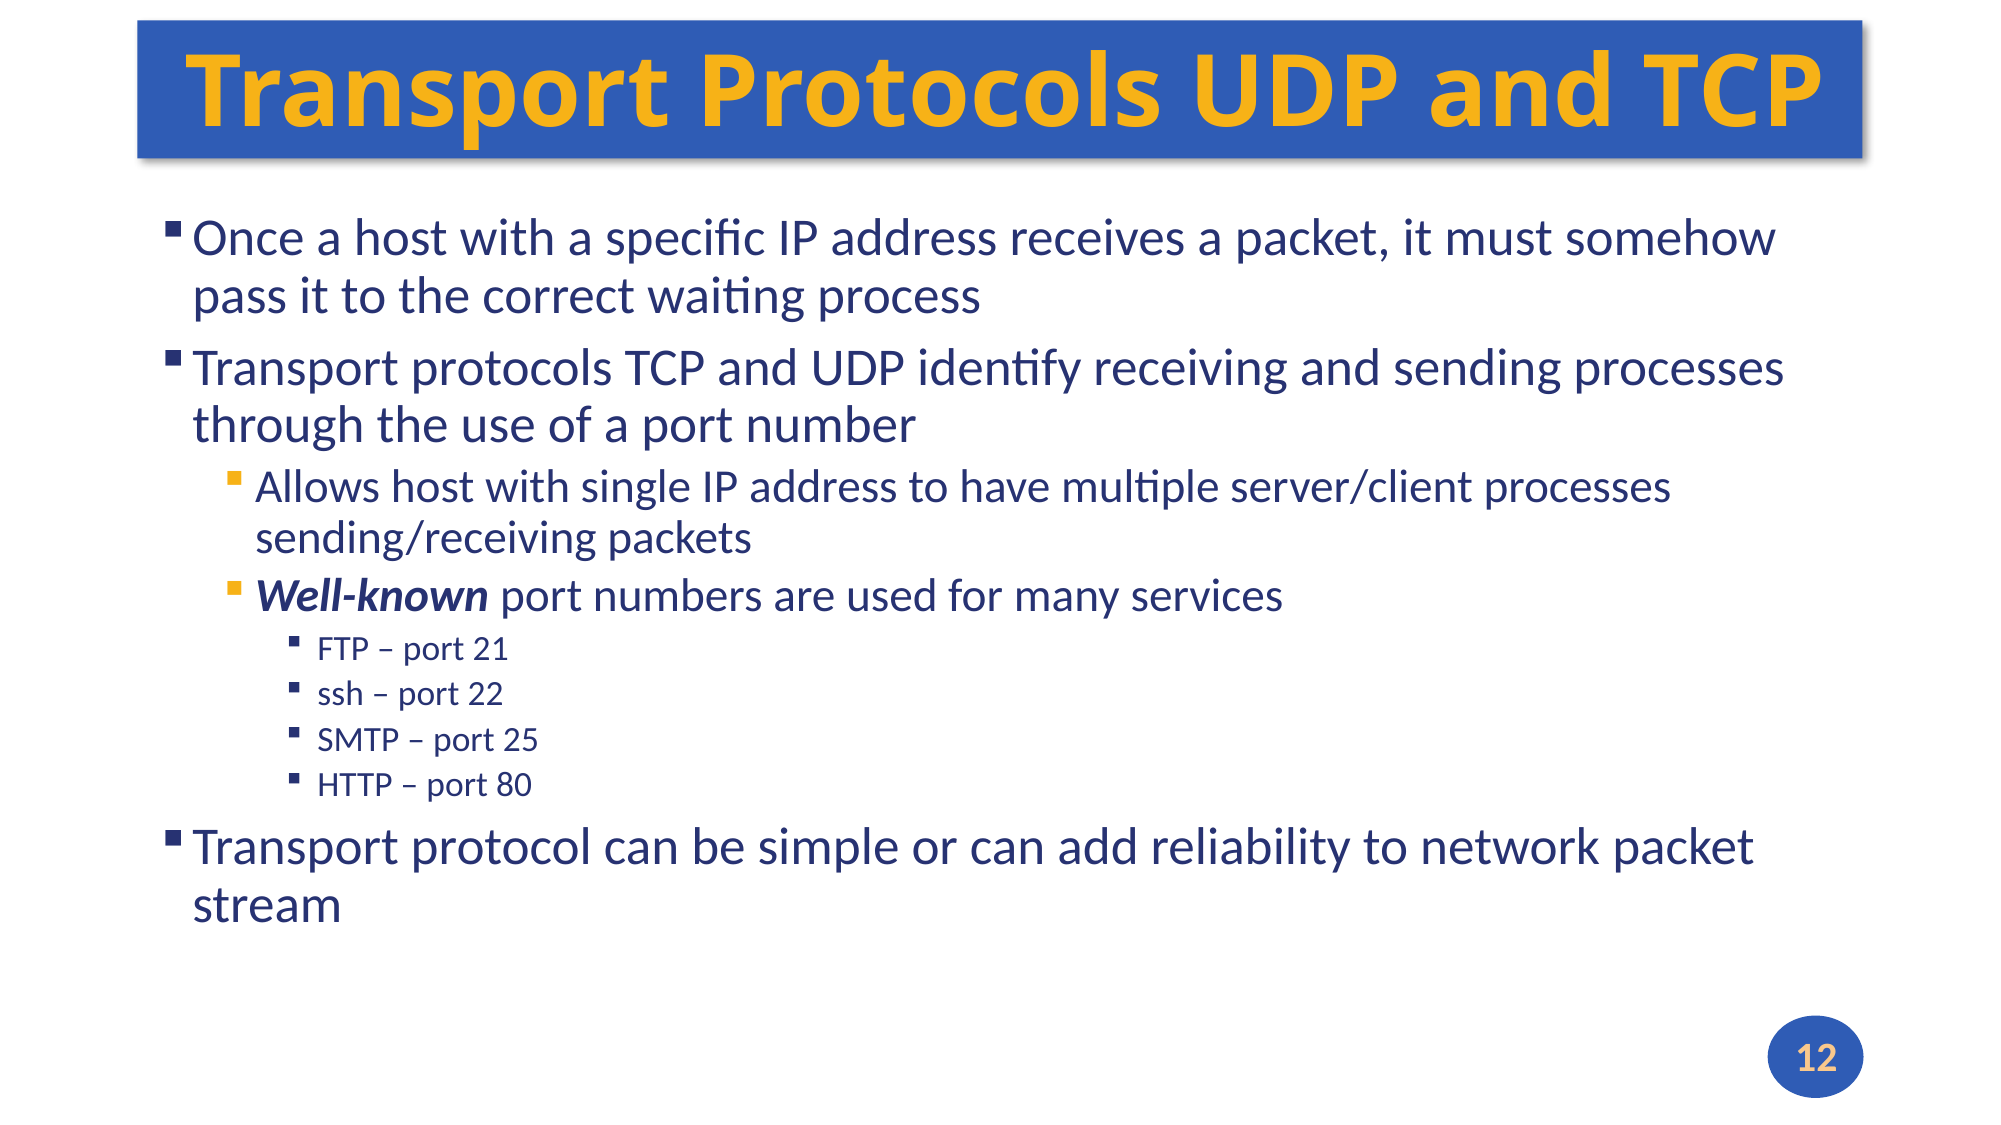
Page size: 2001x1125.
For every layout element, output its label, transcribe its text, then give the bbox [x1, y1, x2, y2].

slide_number 12 [1767, 1015, 1866, 1095]
title Transport Protocols UDP and TCP [137, 17, 1863, 156]
list Once a host with a specific IP address receives a packet, it must somehow pass it to the correct waiting process Transport protocols TCP and UDP identify receiving and sending processes through the use of a port number Allows host with single IP address to have multiple server/client processes sending/receiving packets Well-known port numbers are used for many services FTP – port 21 ssh – port 22 SMTP – port 25 HTTP – port 80 Transport protocol can be simple or can add reliability to network packet stream [146, 202, 1857, 946]
